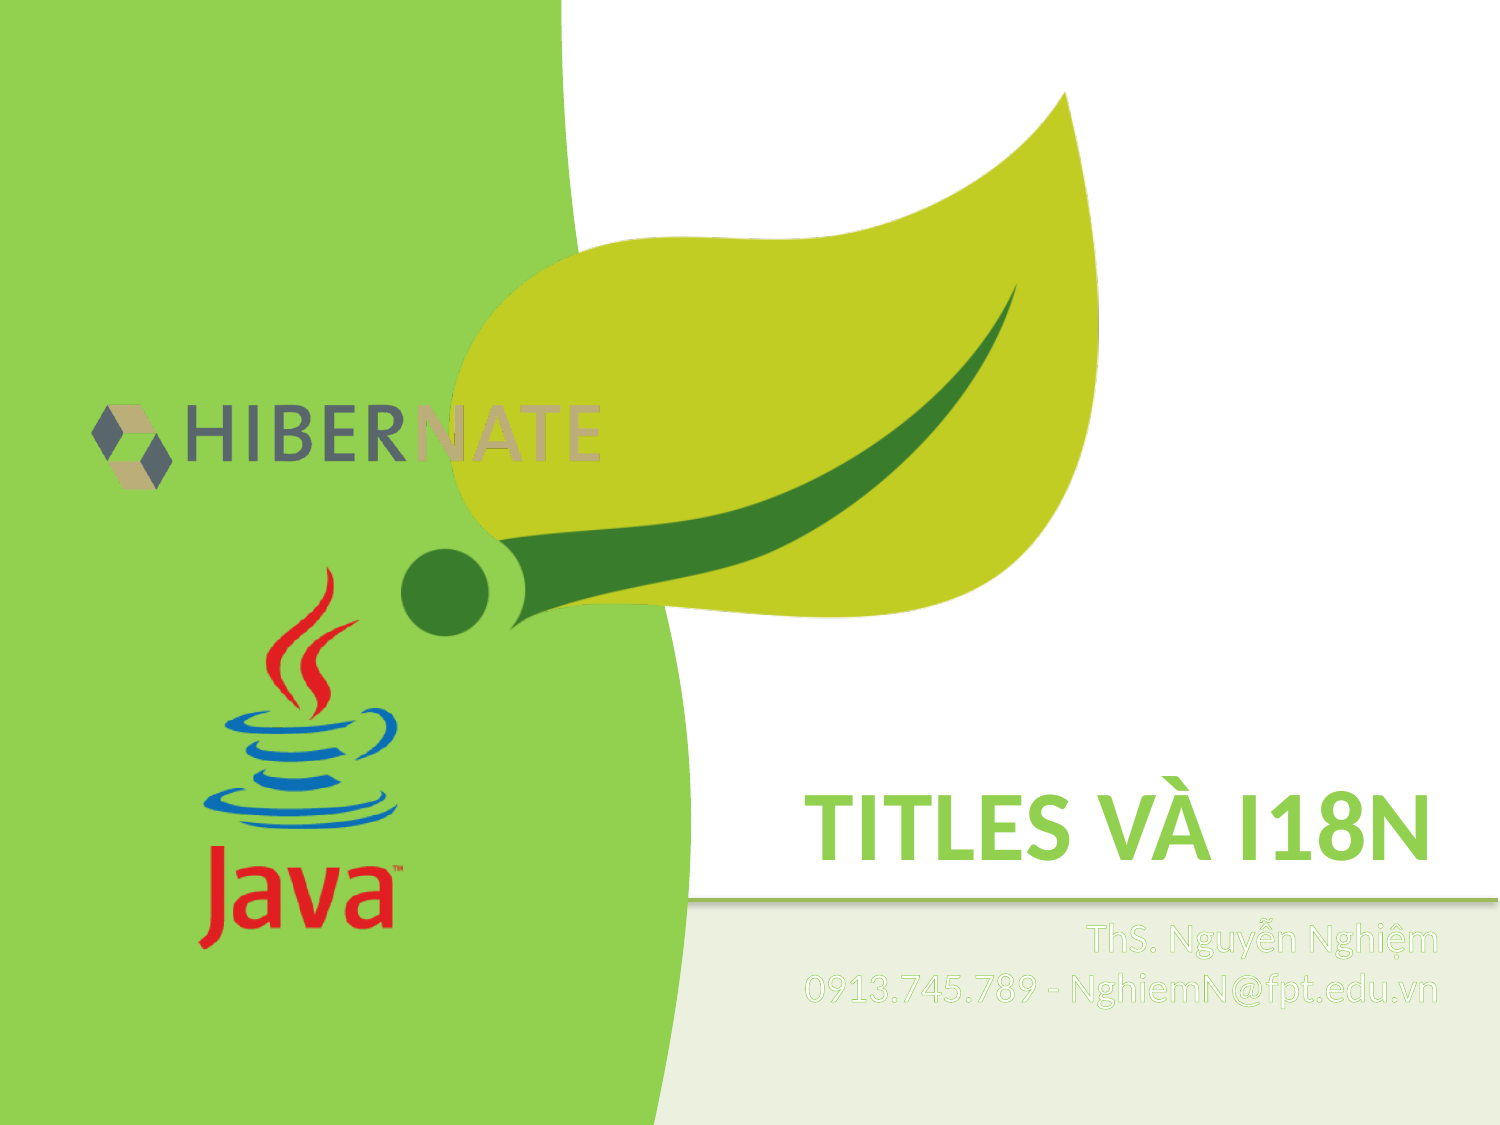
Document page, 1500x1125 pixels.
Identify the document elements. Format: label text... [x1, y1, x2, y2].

title Titles và I18N [687, 575, 1450, 888]
picture [75, 62, 1150, 983]
